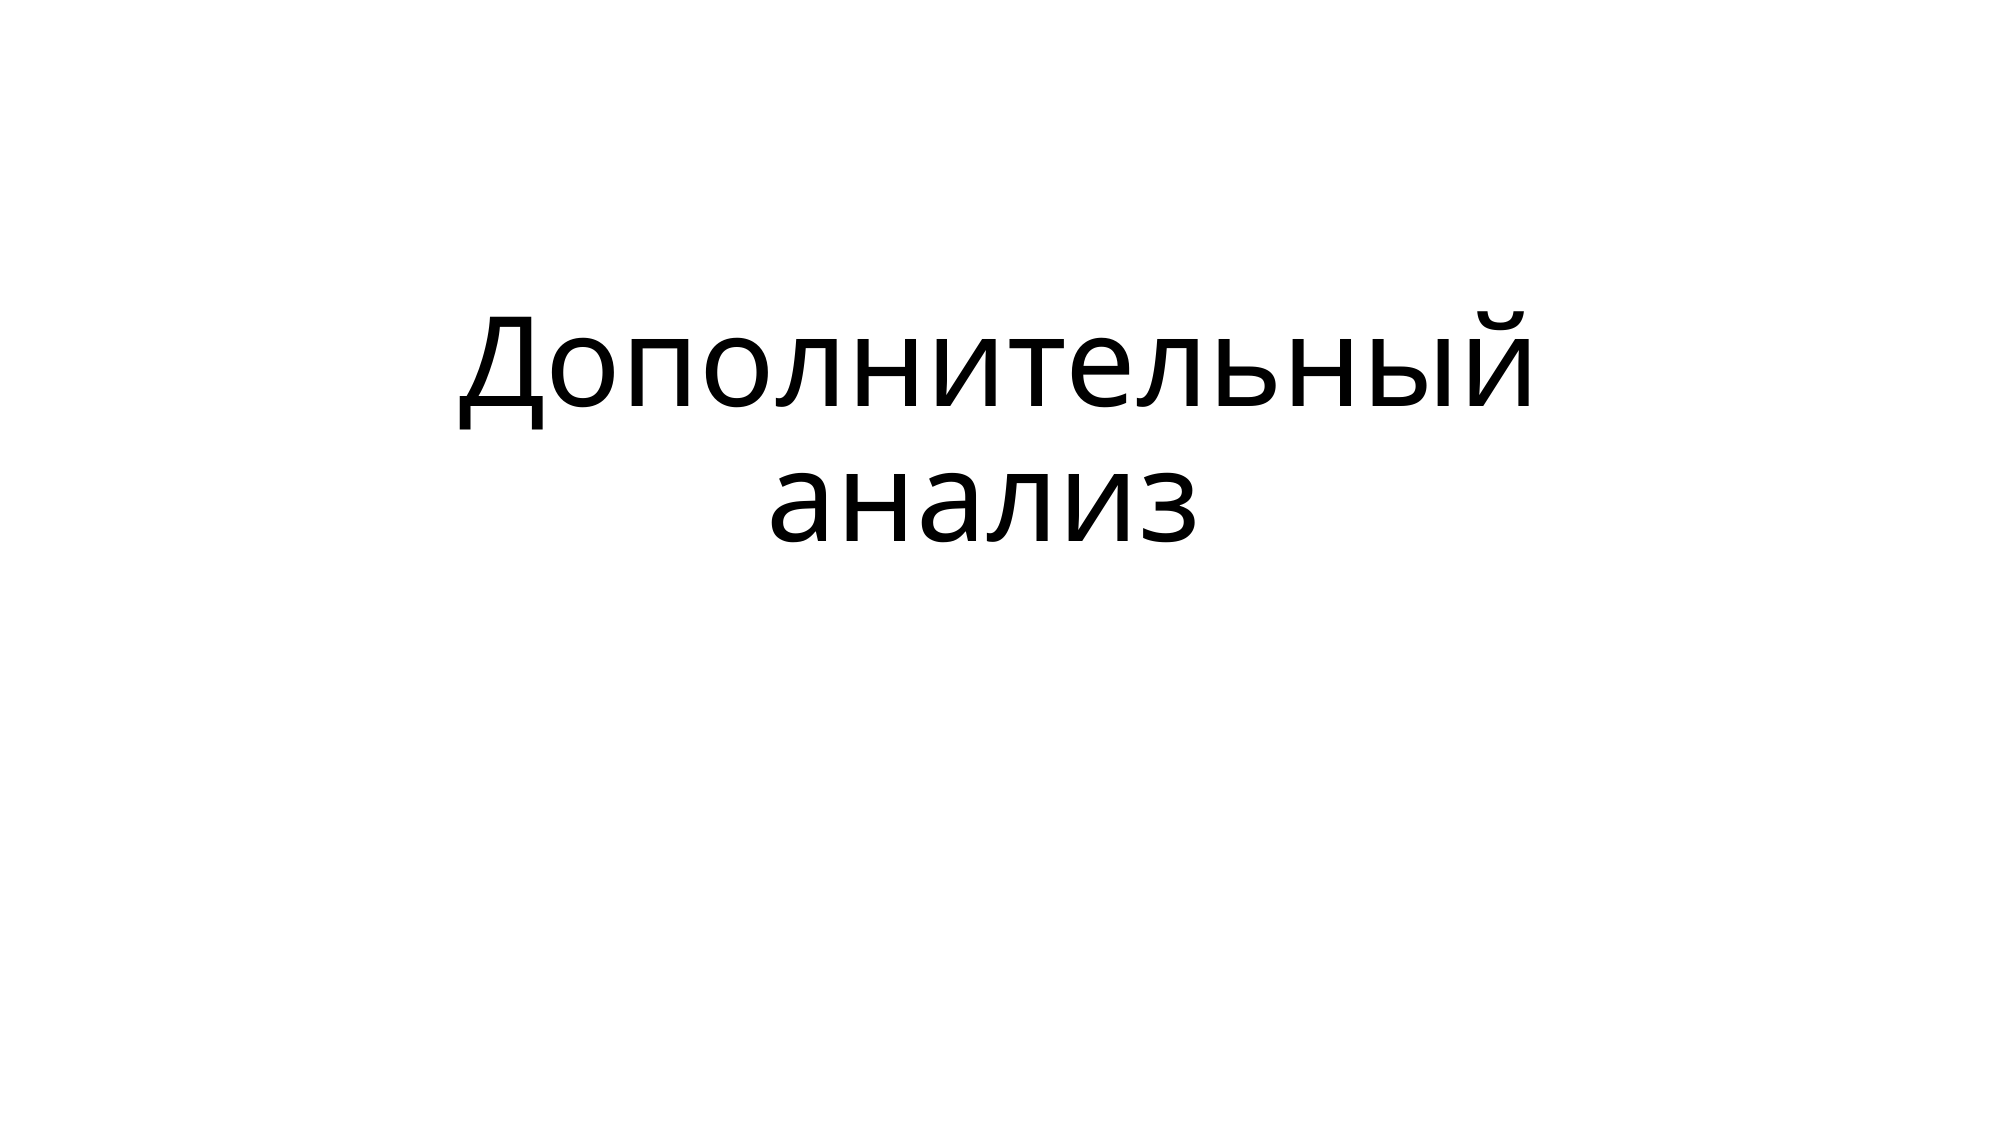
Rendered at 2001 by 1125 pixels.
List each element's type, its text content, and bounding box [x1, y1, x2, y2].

title Дополнительный анализ [249, 184, 1750, 576]
